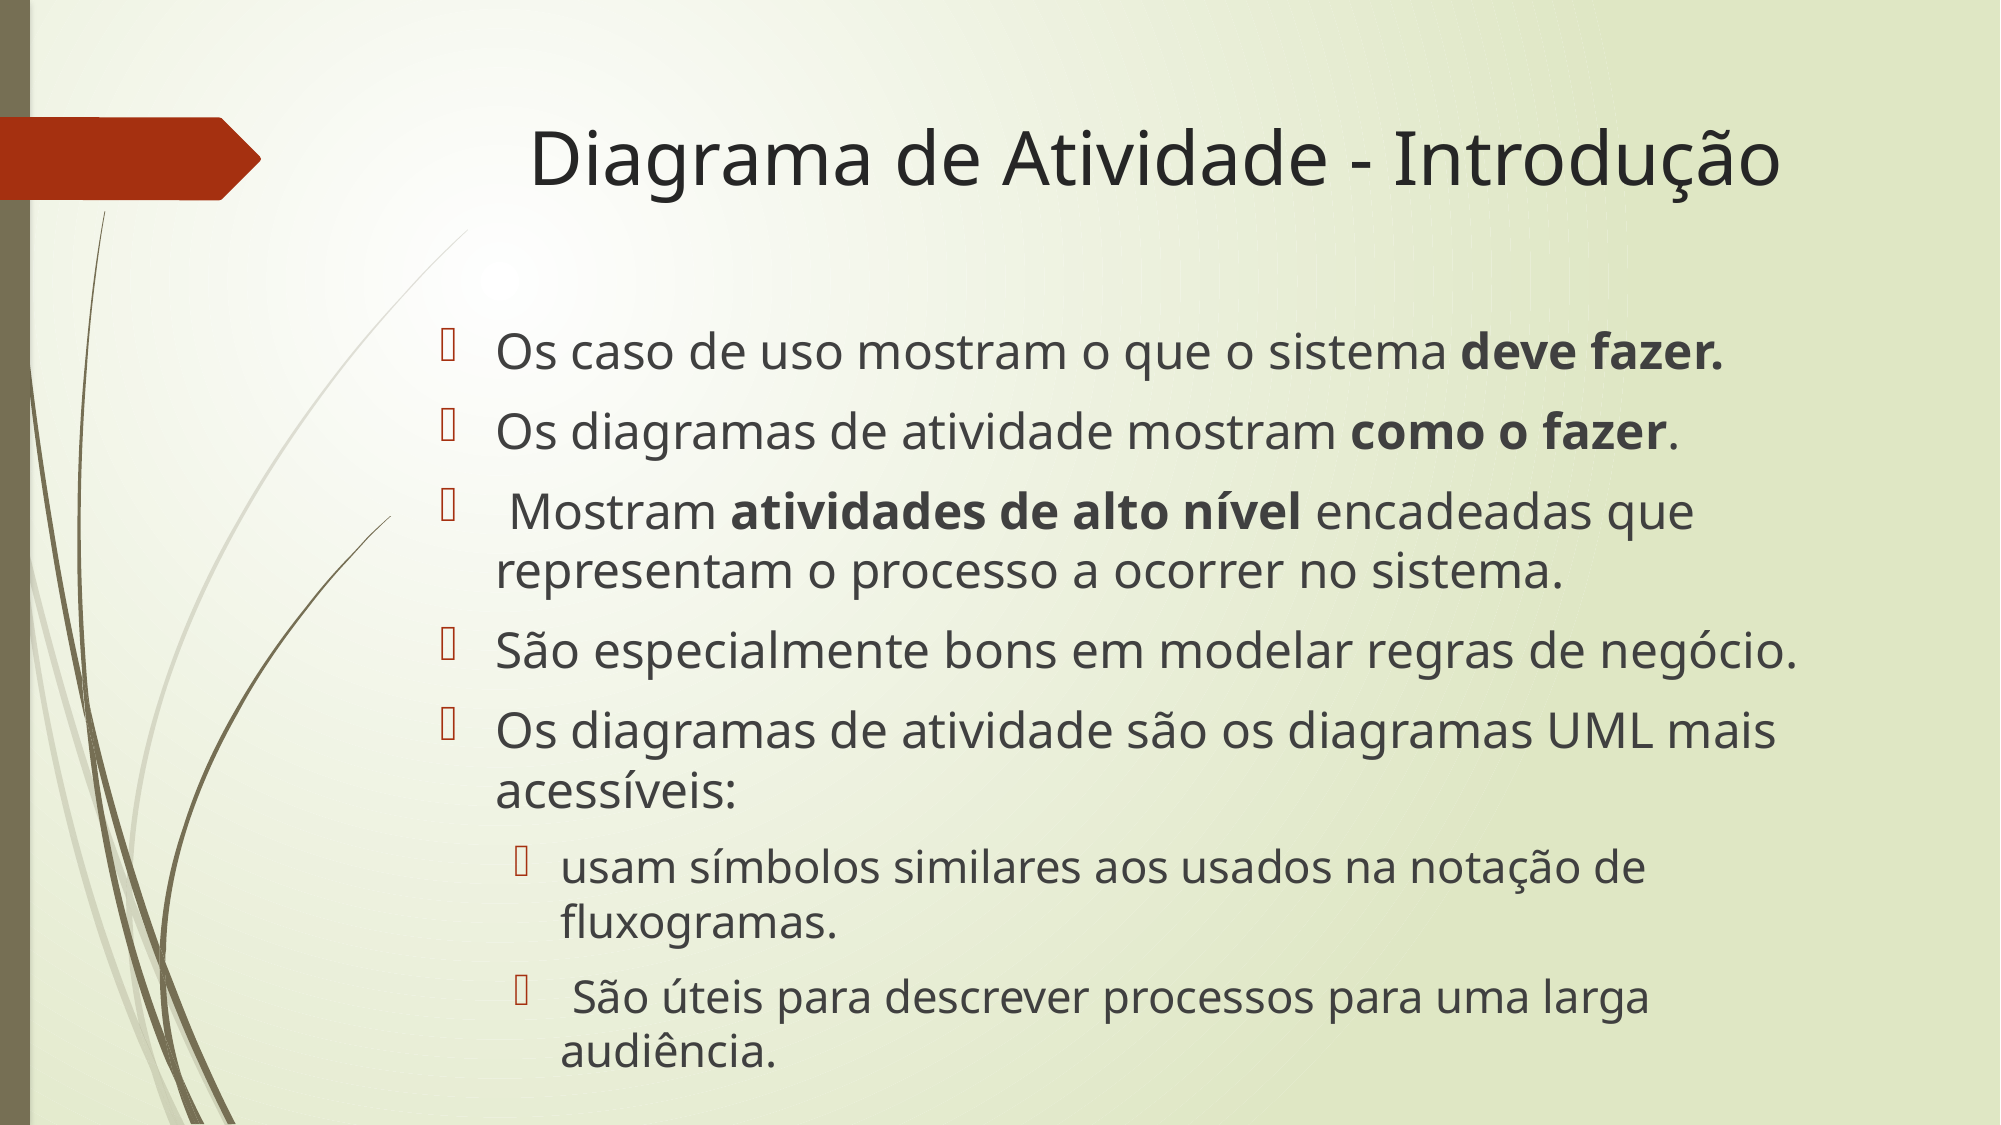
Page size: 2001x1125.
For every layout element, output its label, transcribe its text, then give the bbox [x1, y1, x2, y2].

list Os caso de uso mostram o que o sistema deve fazer. Os diagramas de atividade mostram como o fazer. Mostram atividades de alto nível encadeadas que representam o processo a ocorrer no sistema. São especialmente bons em modelar regras de negócio. Os diagramas de atividade são os diagramas UML mais acessíveis: usam símbolos similares aos usados na notação de fluxogramas. São úteis para descrever processos para uma larga audiência. [424, 312, 1888, 1086]
title Diagrama de Atividade - Introdução [425, 102, 1888, 312]
